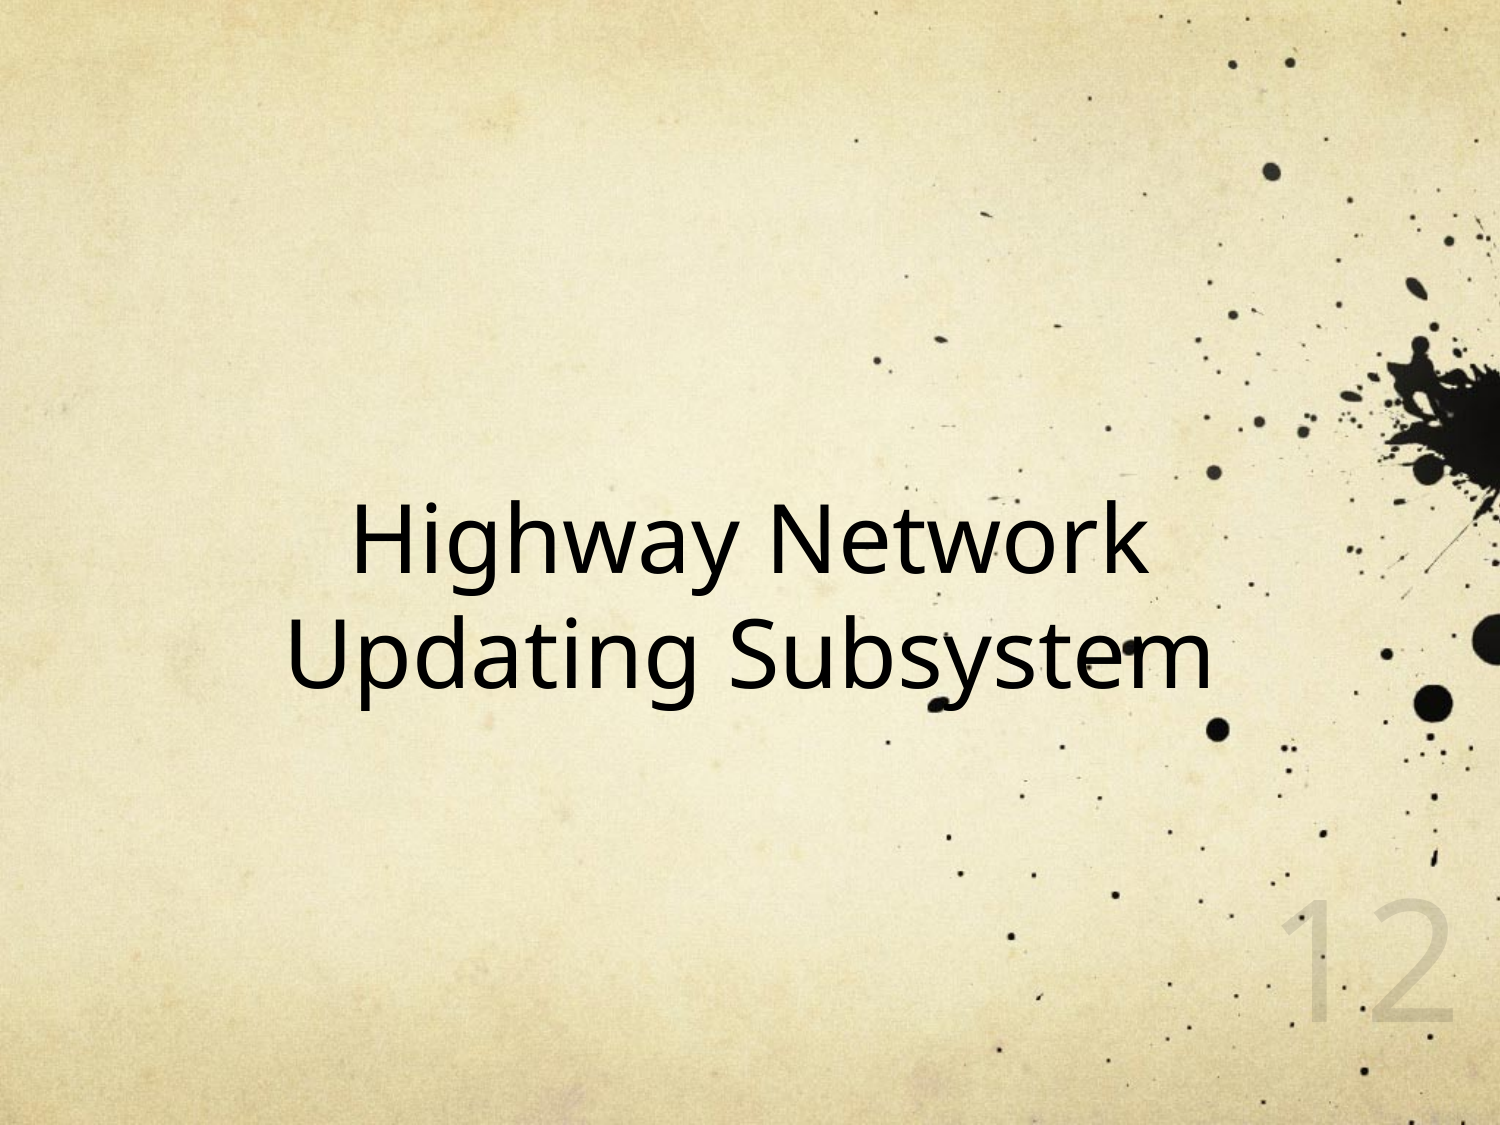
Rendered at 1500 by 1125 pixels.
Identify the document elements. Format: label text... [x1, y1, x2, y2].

text_box Highway Network Updating Subsystem [149, 470, 1350, 663]
slide_number 12 [1233, 898, 1478, 1038]
picture [0, 0, 1500, 1125]
